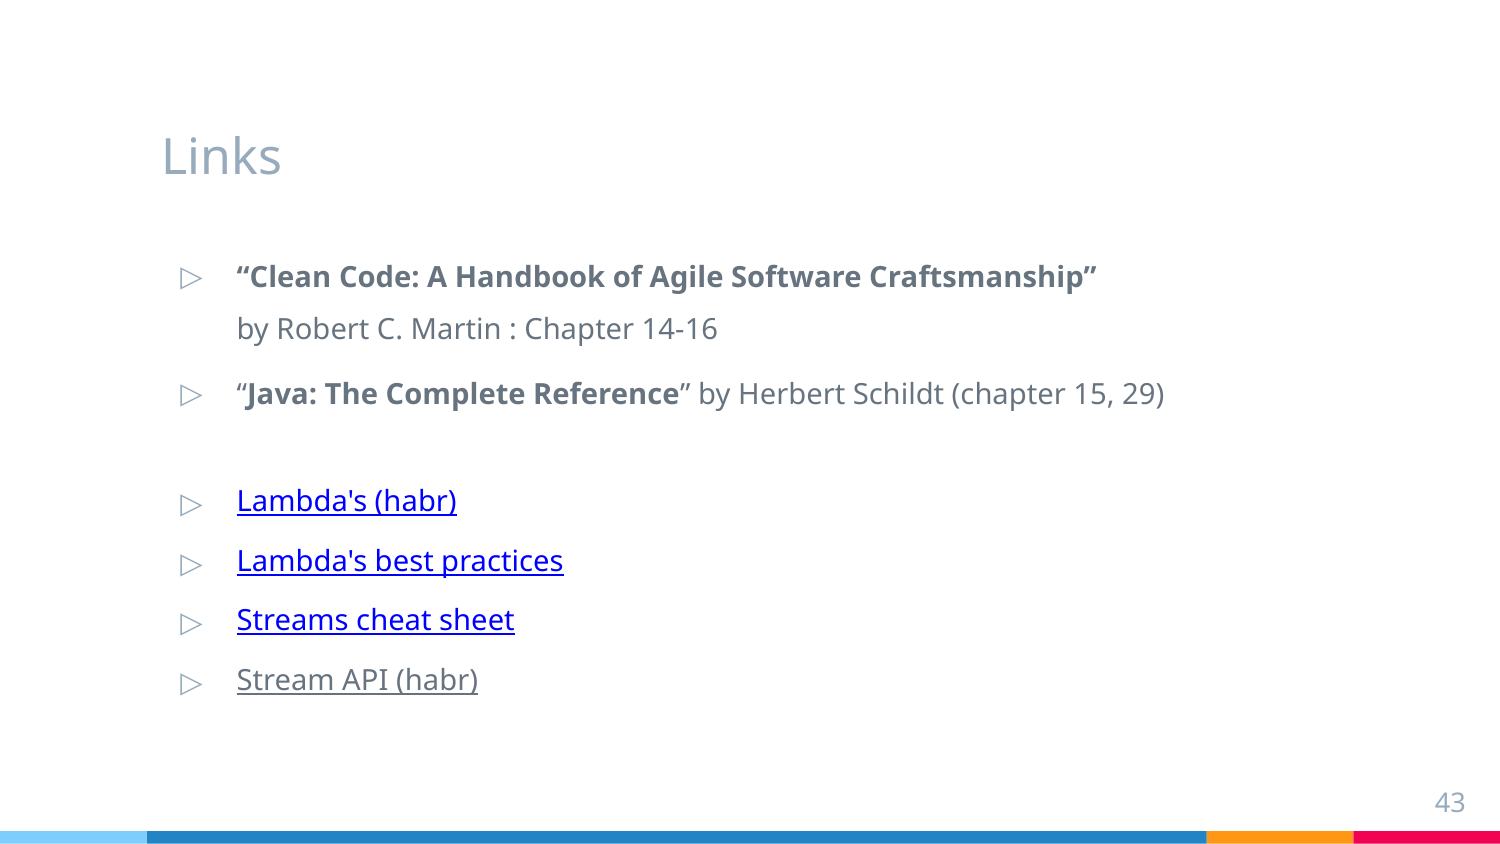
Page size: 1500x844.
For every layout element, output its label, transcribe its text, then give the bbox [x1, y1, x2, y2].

text_box ‹#› [1391, 770, 1482, 822]
text_box Links [146, 58, 1207, 200]
text_box “Clean Code: A Handbook of Agile Software Craftsmanship” by Robert C. Martin : Chapter 14-16 “Java: The Complete Reference” by Herbert Schildt (chapter 15, 29) Lambda's (habr) Lambda's best practices Streams cheat sheet Stream API (habr) [146, 225, 1207, 808]
